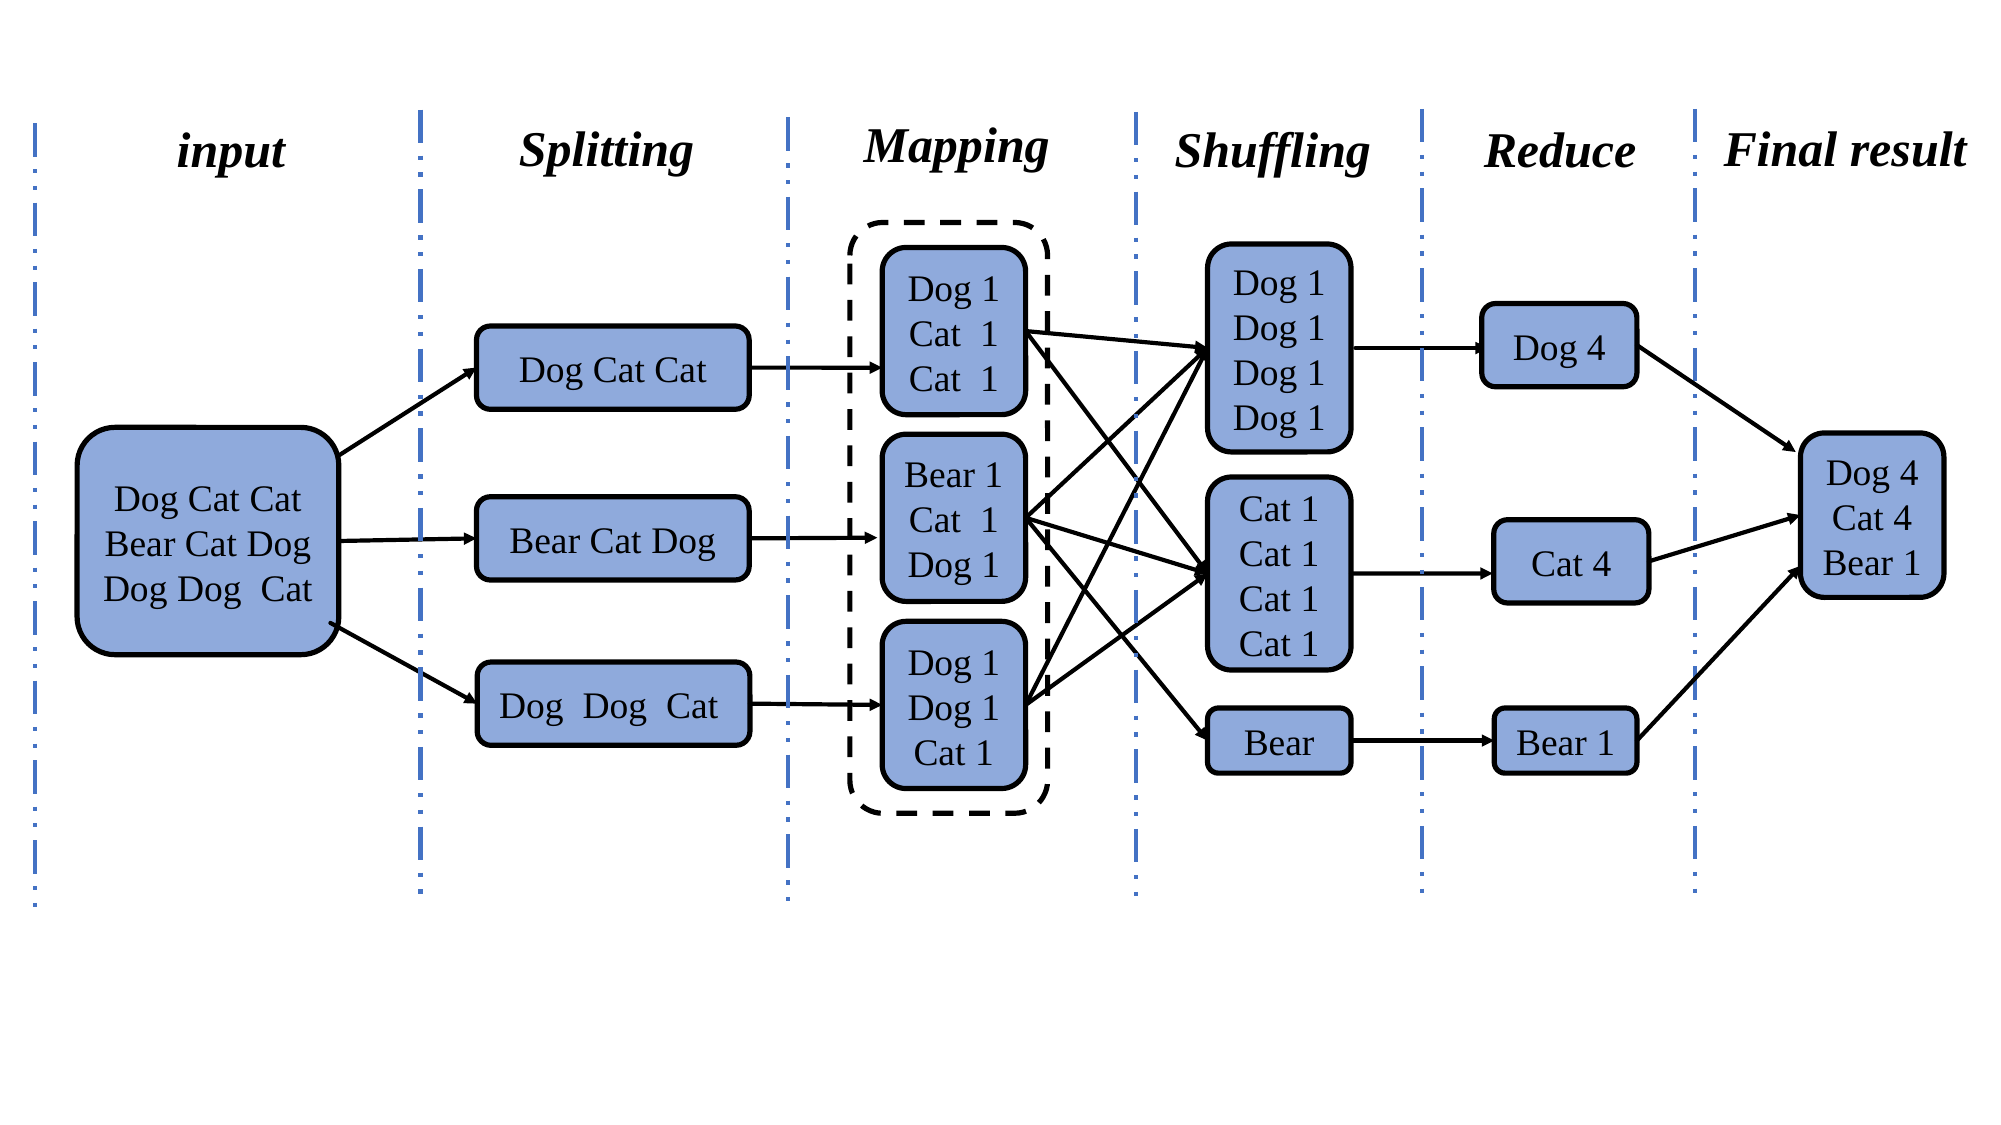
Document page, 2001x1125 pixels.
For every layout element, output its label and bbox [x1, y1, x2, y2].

text_box [34, 104, 1984, 913]
